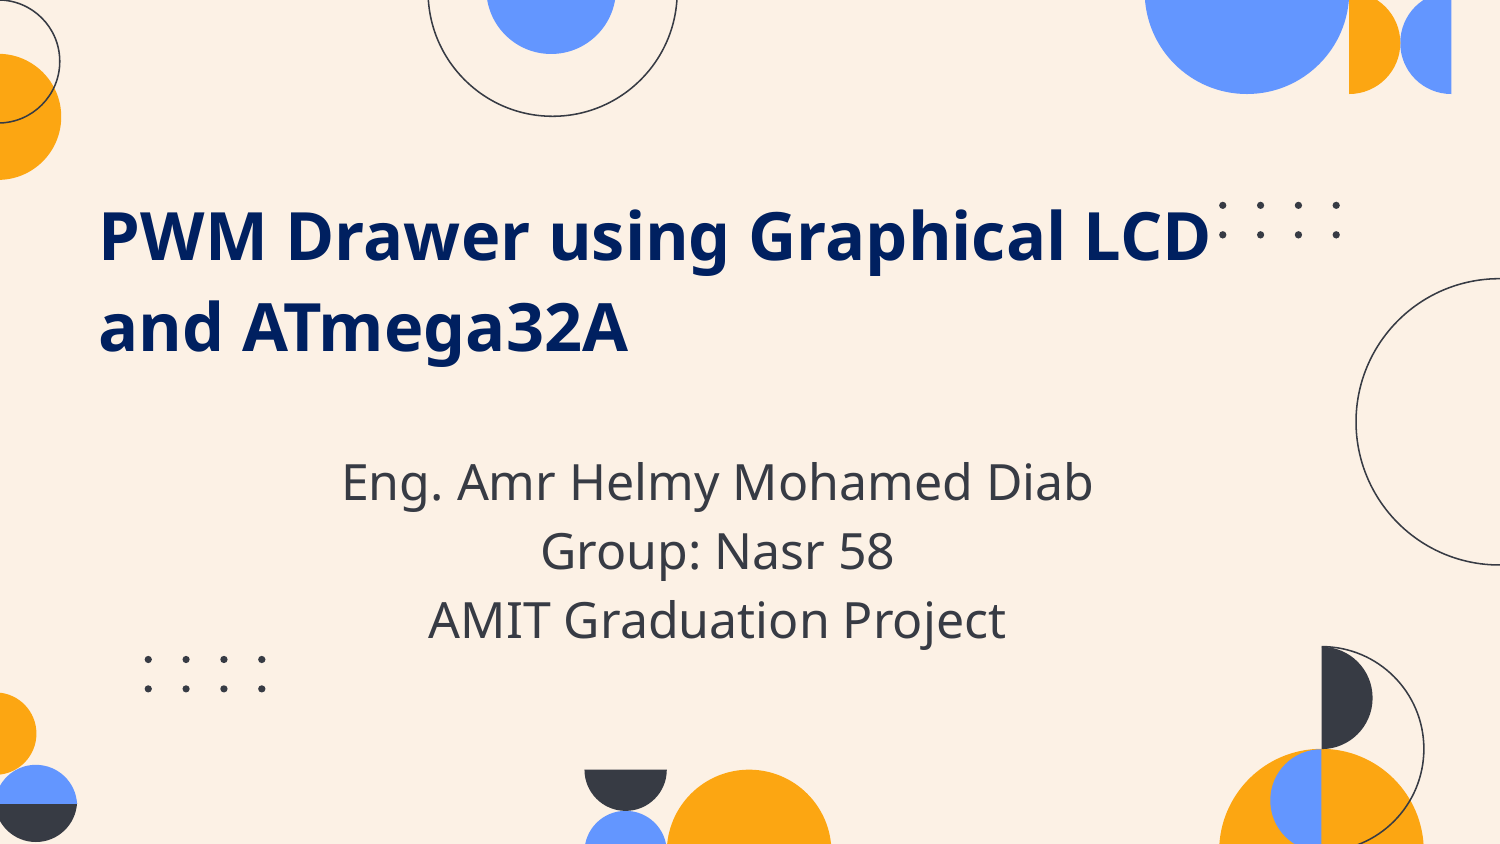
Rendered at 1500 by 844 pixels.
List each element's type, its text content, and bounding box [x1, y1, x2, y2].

text_box Eng. Amr Helmy Mohamed Diab Group: Nasr 58 AMIT Graduation Project [107, 397, 1328, 692]
title PWM Drawer using Graphical LCD and ATmega32A [83, 73, 1256, 381]
